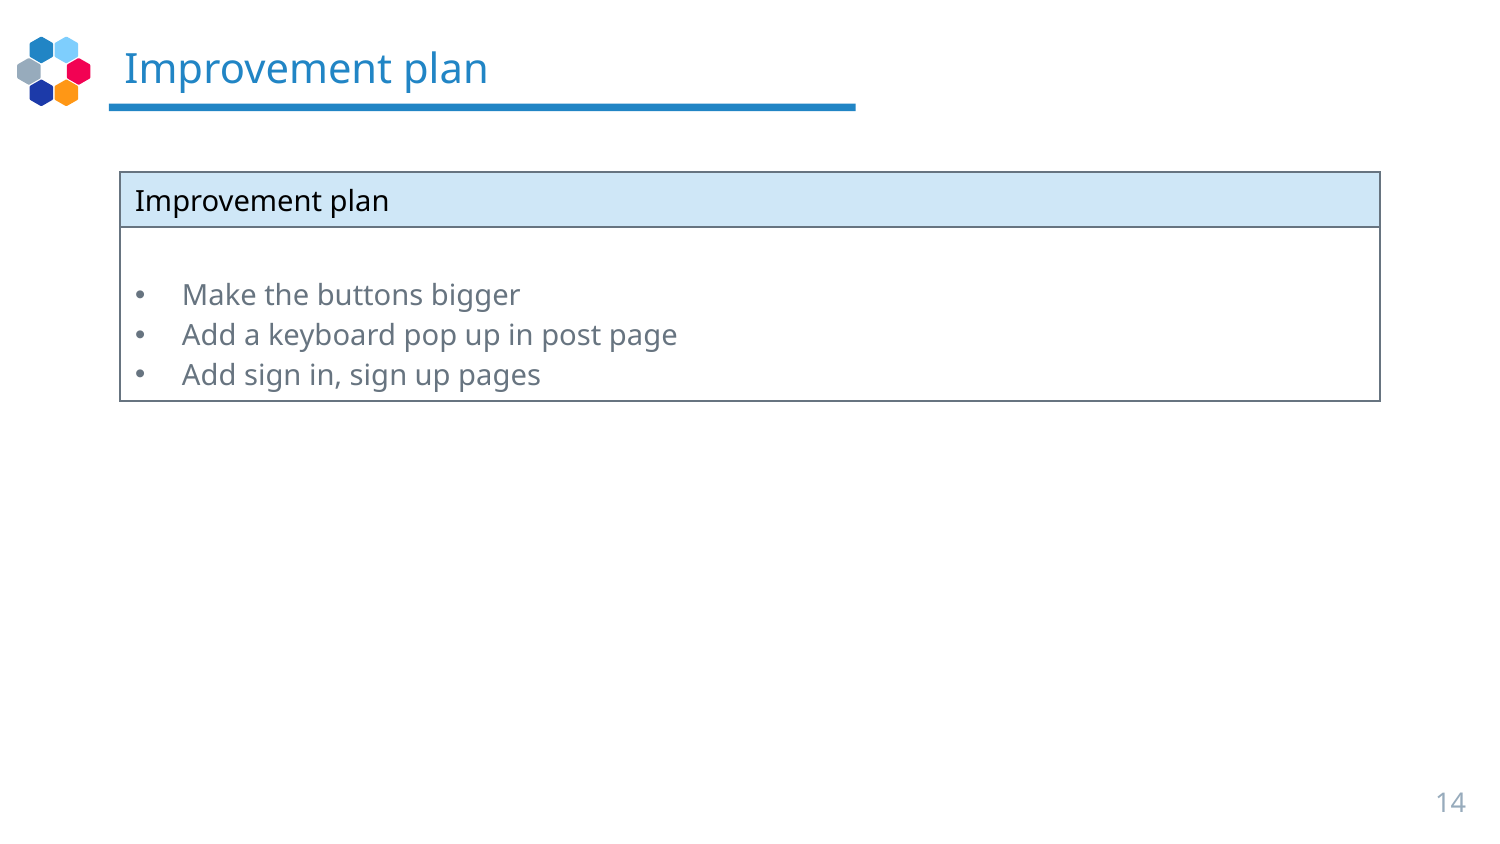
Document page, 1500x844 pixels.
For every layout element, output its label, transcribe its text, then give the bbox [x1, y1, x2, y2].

table_cell Make the buttons bigger Add a keyboard pop up in post page Add sign in, sign up pages [121, 228, 1379, 400]
slide_number 14 [1391, 770, 1482, 822]
table_header Improvement plan [121, 173, 1379, 226]
title Improvement plan [109, 33, 1392, 100]
